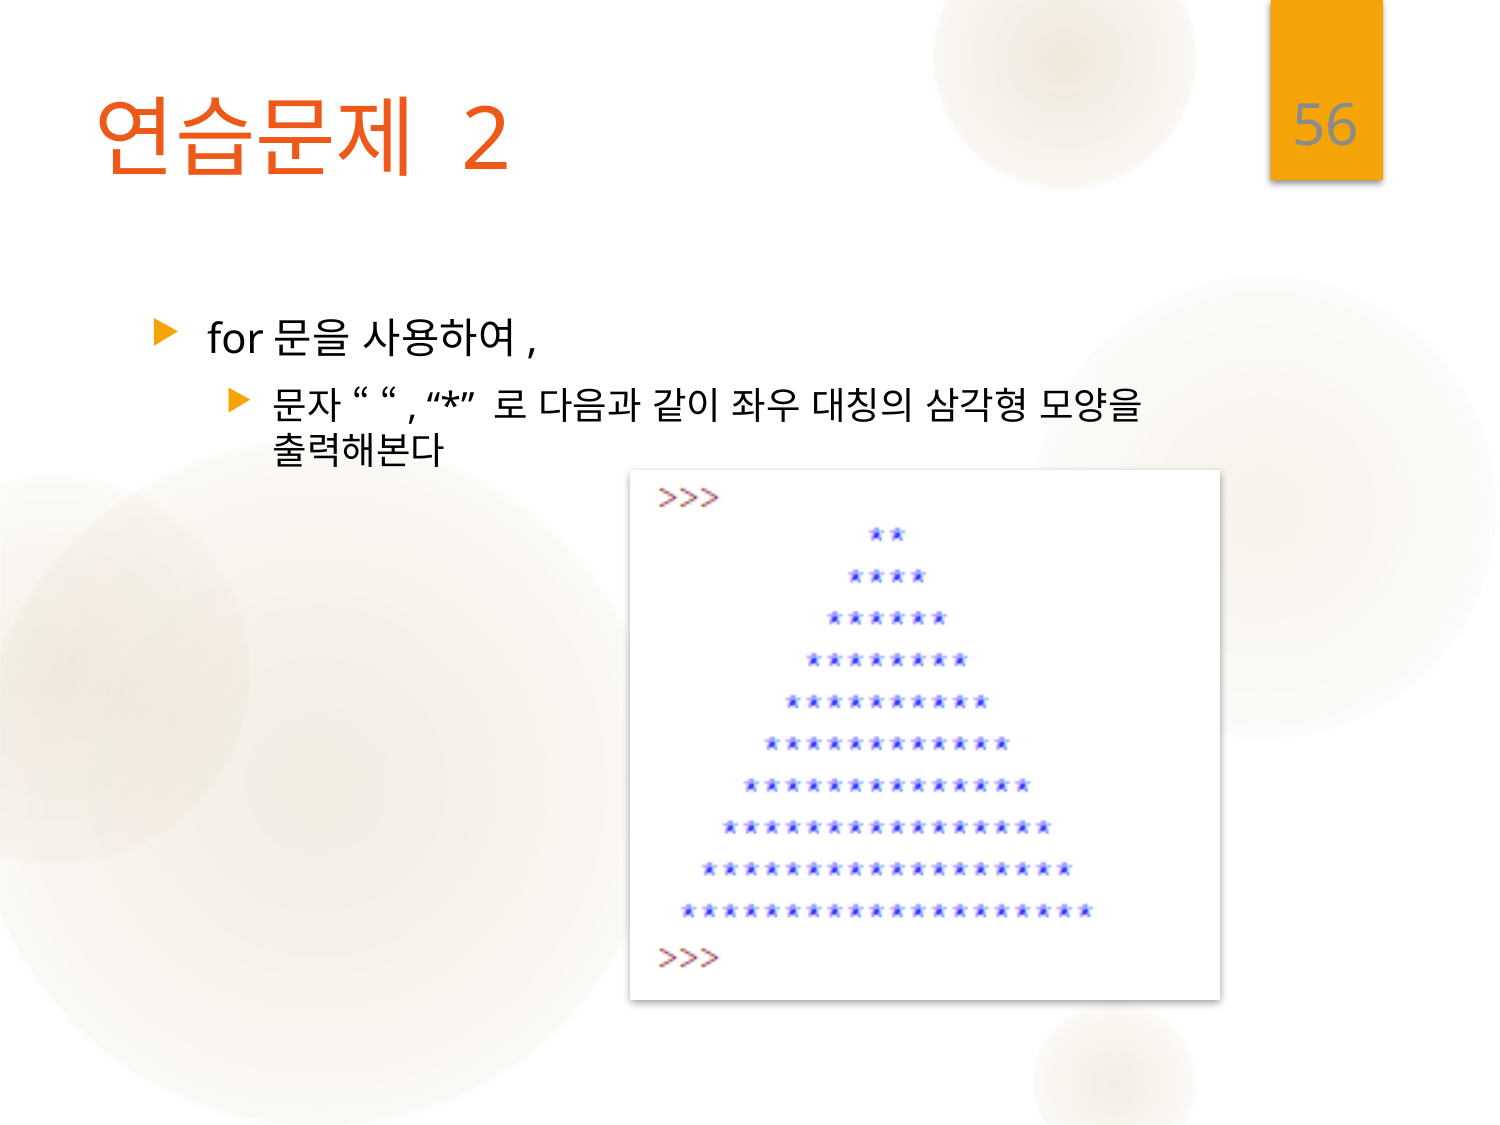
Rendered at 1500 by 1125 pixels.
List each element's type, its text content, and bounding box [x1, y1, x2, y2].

picture [644, 484, 1207, 987]
slide_number 56 [1273, 48, 1378, 175]
list for문을 사용하여, 문자 “ “, “*” 로 다음과 같이 좌우 대칭의 삼각형 모양을 출력해본다 [135, 304, 1237, 993]
title 연습문제 2 [79, 74, 1237, 304]
